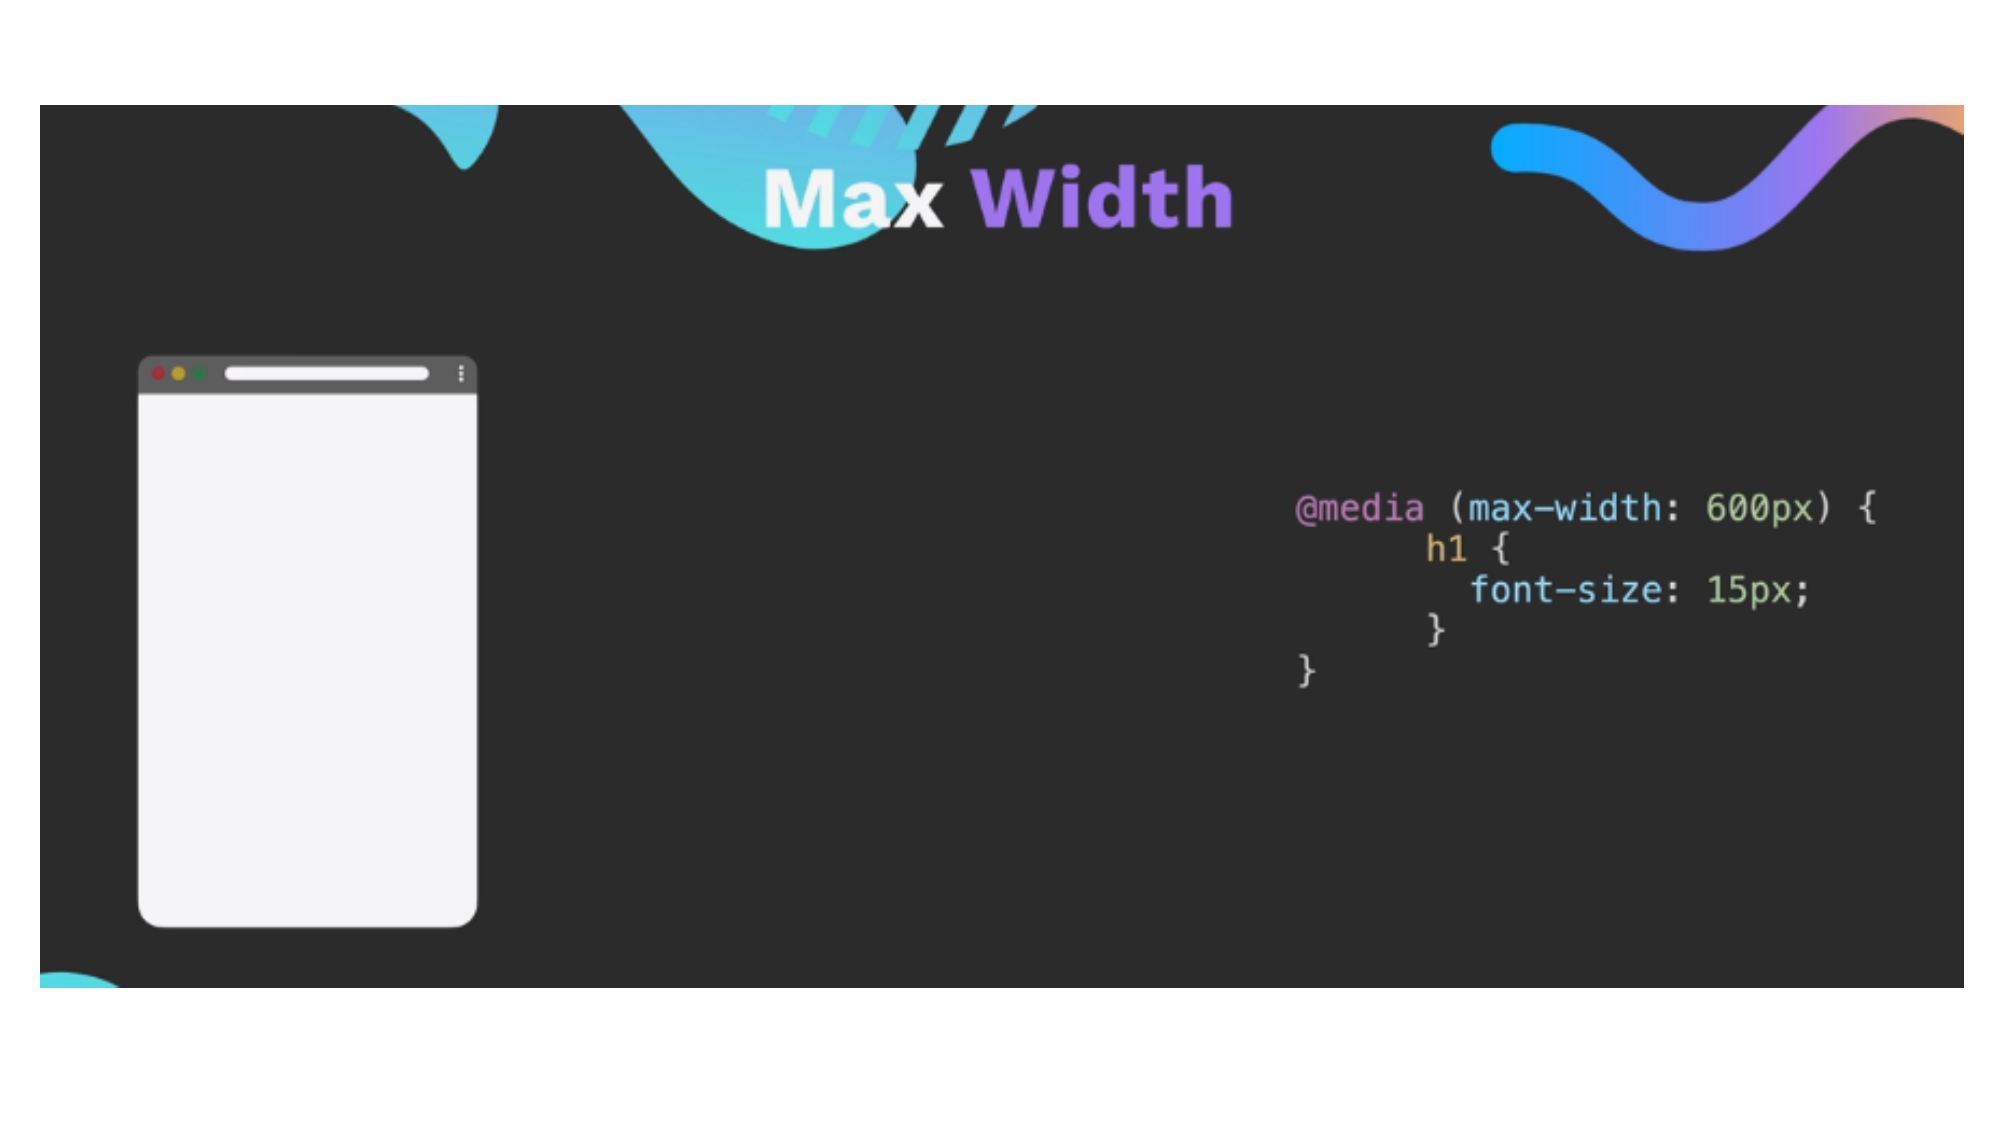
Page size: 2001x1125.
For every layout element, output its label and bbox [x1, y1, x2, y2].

picture [40, 105, 1964, 988]
